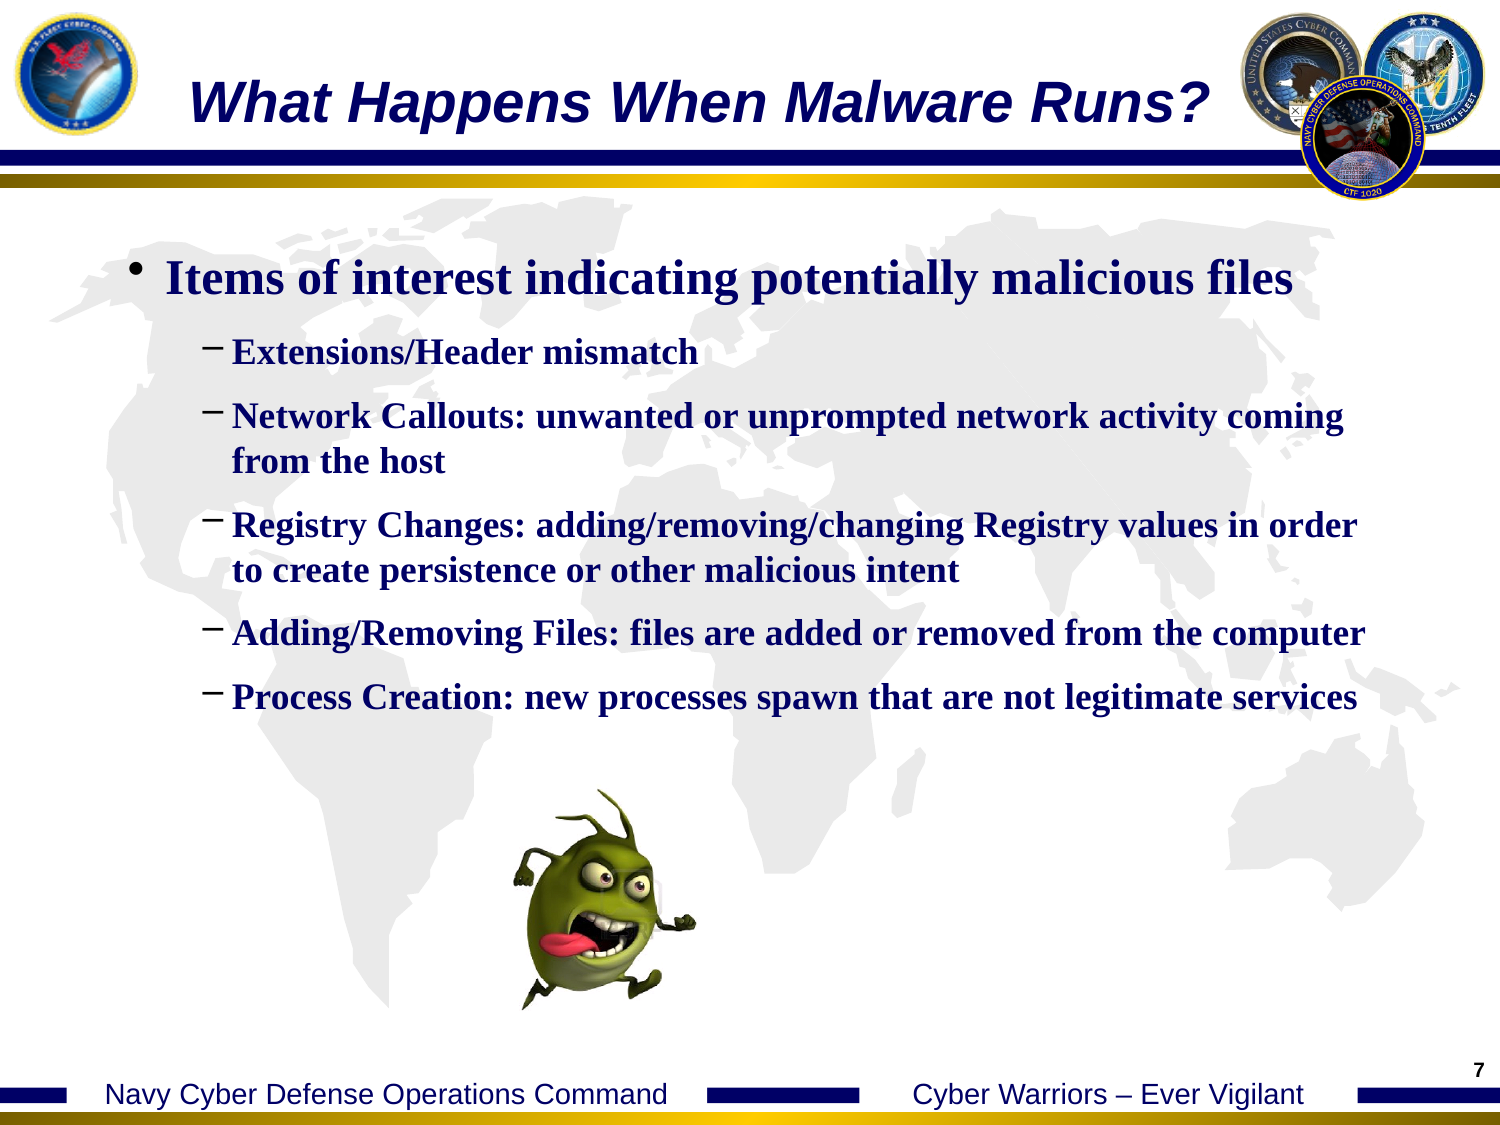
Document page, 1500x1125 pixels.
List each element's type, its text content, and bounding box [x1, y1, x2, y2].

picture [474, 774, 714, 1011]
title What Happens When Malware Runs? [162, 63, 1239, 135]
list Items of interest indicating potentially malicious files Extensions/Header mismatch Network Callouts: unwanted or unprompted network activity coming from the host Registry Changes: adding/removing/changing Registry values in order to create persistence or other malicious intent Adding/Removing Files: files are added or removed from the computer Process Creation: new processes spawn that are not legitimate services [112, 237, 1401, 1024]
picture [5, 0, 152, 169]
picture [1240, 6, 1486, 213]
slide_number 7 [1449, 1043, 1500, 1094]
